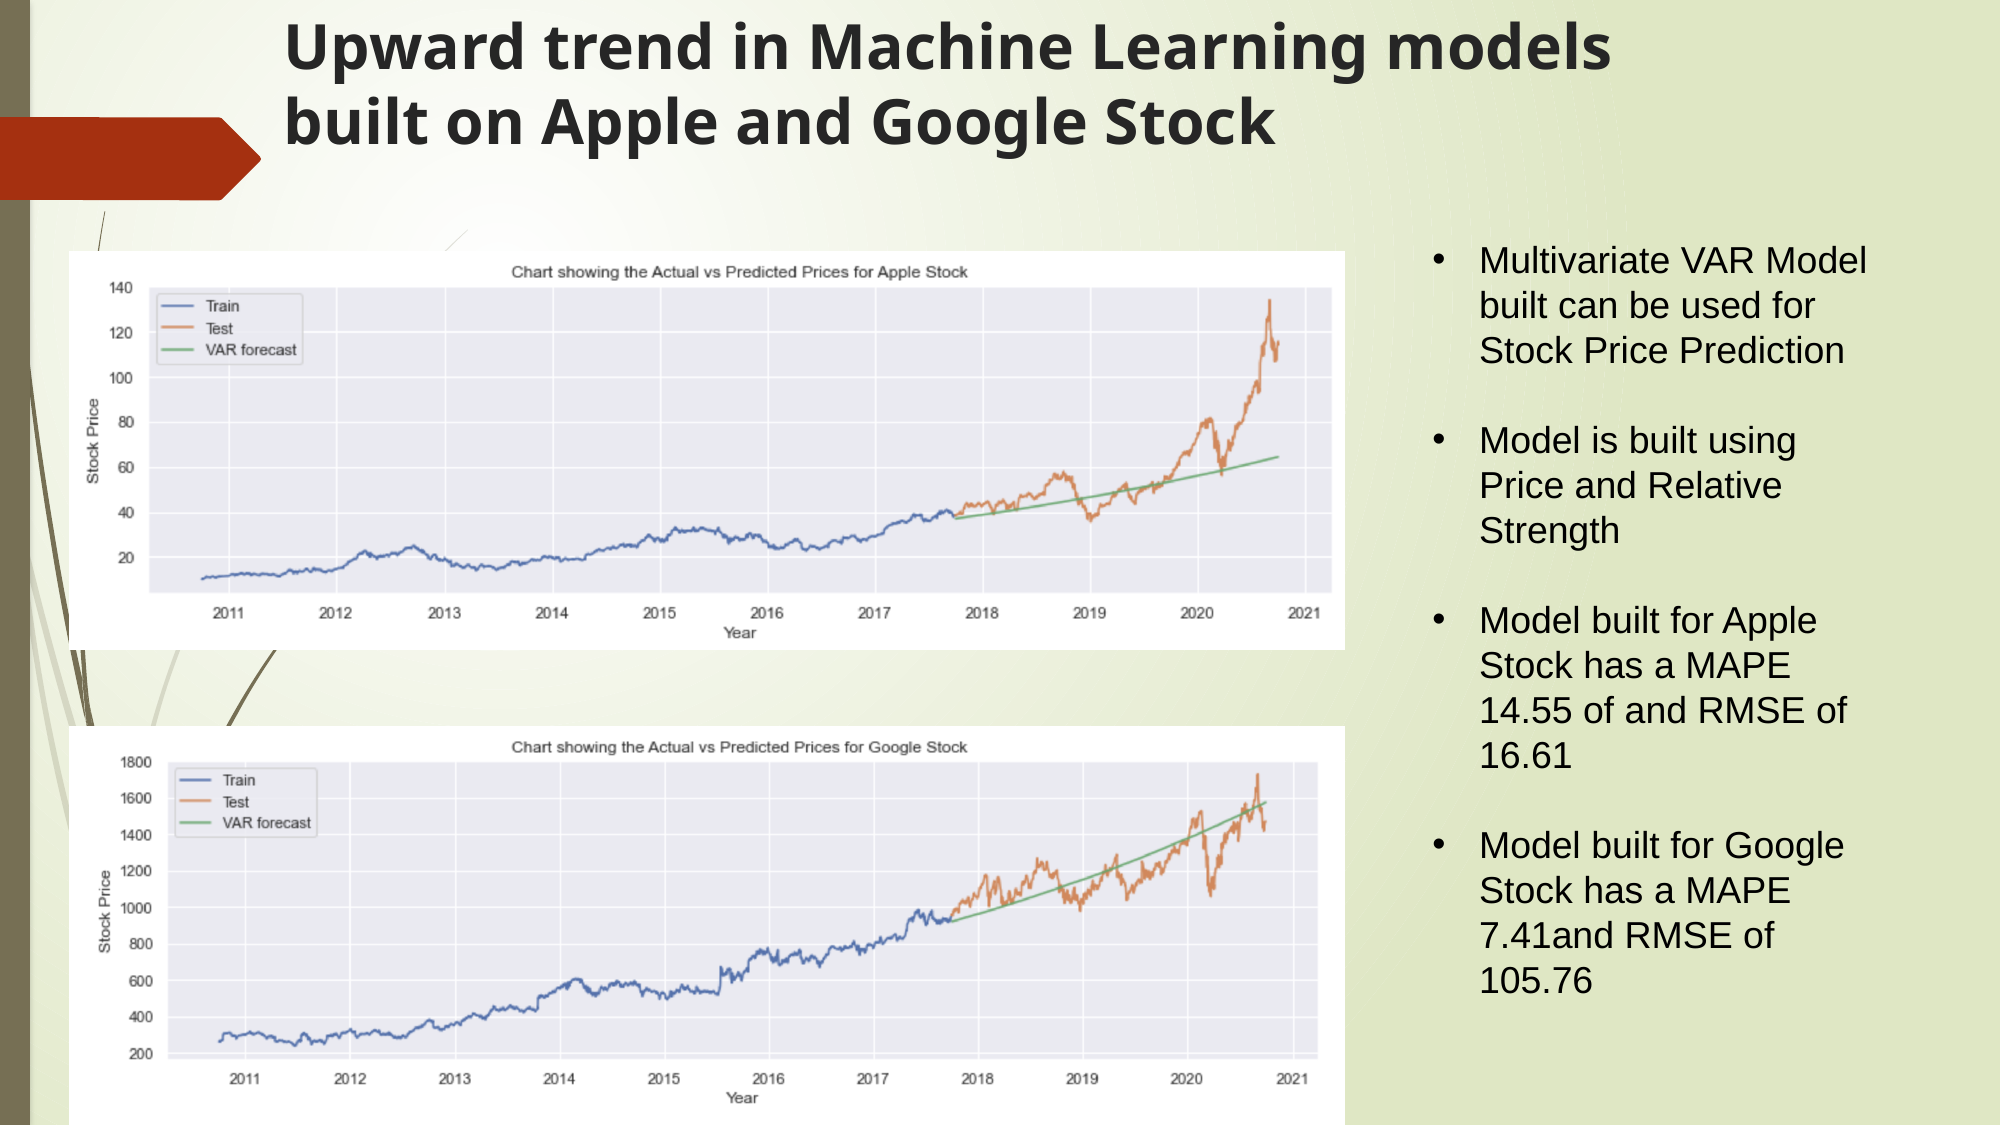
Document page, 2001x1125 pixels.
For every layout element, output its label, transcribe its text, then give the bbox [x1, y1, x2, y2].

picture [69, 251, 1346, 651]
picture [69, 725, 1346, 1125]
title Upward trend in Machine Learning models built on Apple and Google Stock [269, 0, 1731, 211]
text_box Multivariate VAR Model built can be used for Stock Price Prediction Model is built using Price and Relative Strength Model built for Apple Stock has a MAPE 14.55 of and RMSE of 16.61 Model built for Google Stock has a MAPE 7.41and RMSE of 105.76 [1417, 228, 1889, 1009]
